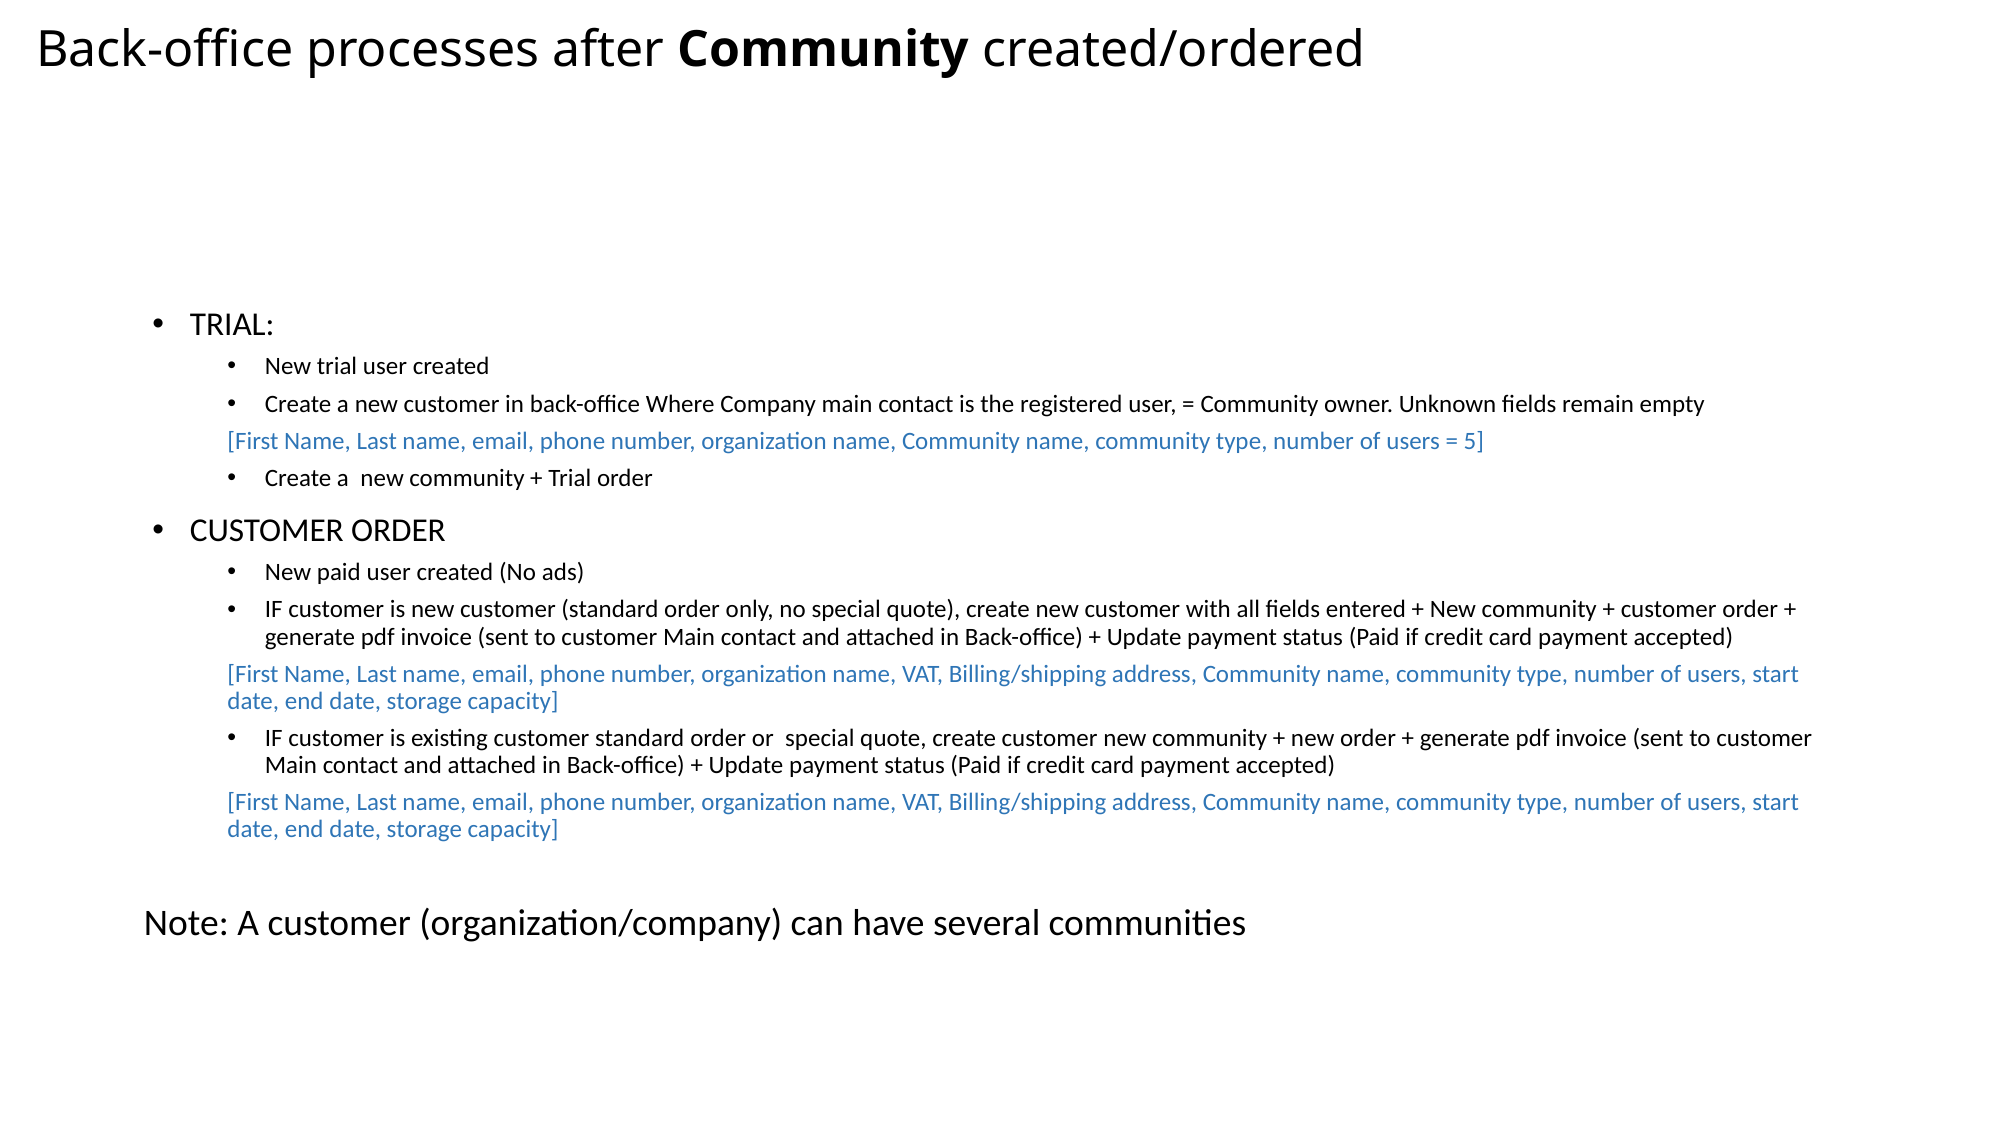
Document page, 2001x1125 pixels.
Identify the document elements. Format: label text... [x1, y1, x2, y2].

text_box Note: A customer (organization/company) can have several communities [129, 890, 1263, 950]
title Back-office processes after Community created/ordered [21, 0, 1747, 100]
list TRIAL: New trial user created Create a new customer in back-office Where Company main contact is the registered user, = Community owner. Unknown fields remain empty [First Name, Last name, email, phone number, organization name, Community name, community type, number of users = 5] Create a new community + Trial order CUSTOMER ORDER New paid user created (No ads) IF customer is new customer (standard order only, no special quote), create new customer with all fields entered + New community + customer order + generate pdf invoice (sent to customer Main contact and attached in Back-office) + Update payment status (Paid if credit card payment accepted) [First Name, Last name, email, phone number, organization name, VAT, Billing/shipping address, Community name, community type, number of users, start date, end date, storage capacity] IF customer is existing customer standard order or special quote, create customer new community + new order + generate pdf invoice (sent to customer Main contact and attached in Back-office) + Update payment status (Paid if credit card payment accepted) [First Name, Last name, email, phone number, organization name, VAT, Billing/shipping address, Community name, community type, number of users, start date, end date, storage capacity] [137, 299, 1863, 1014]
